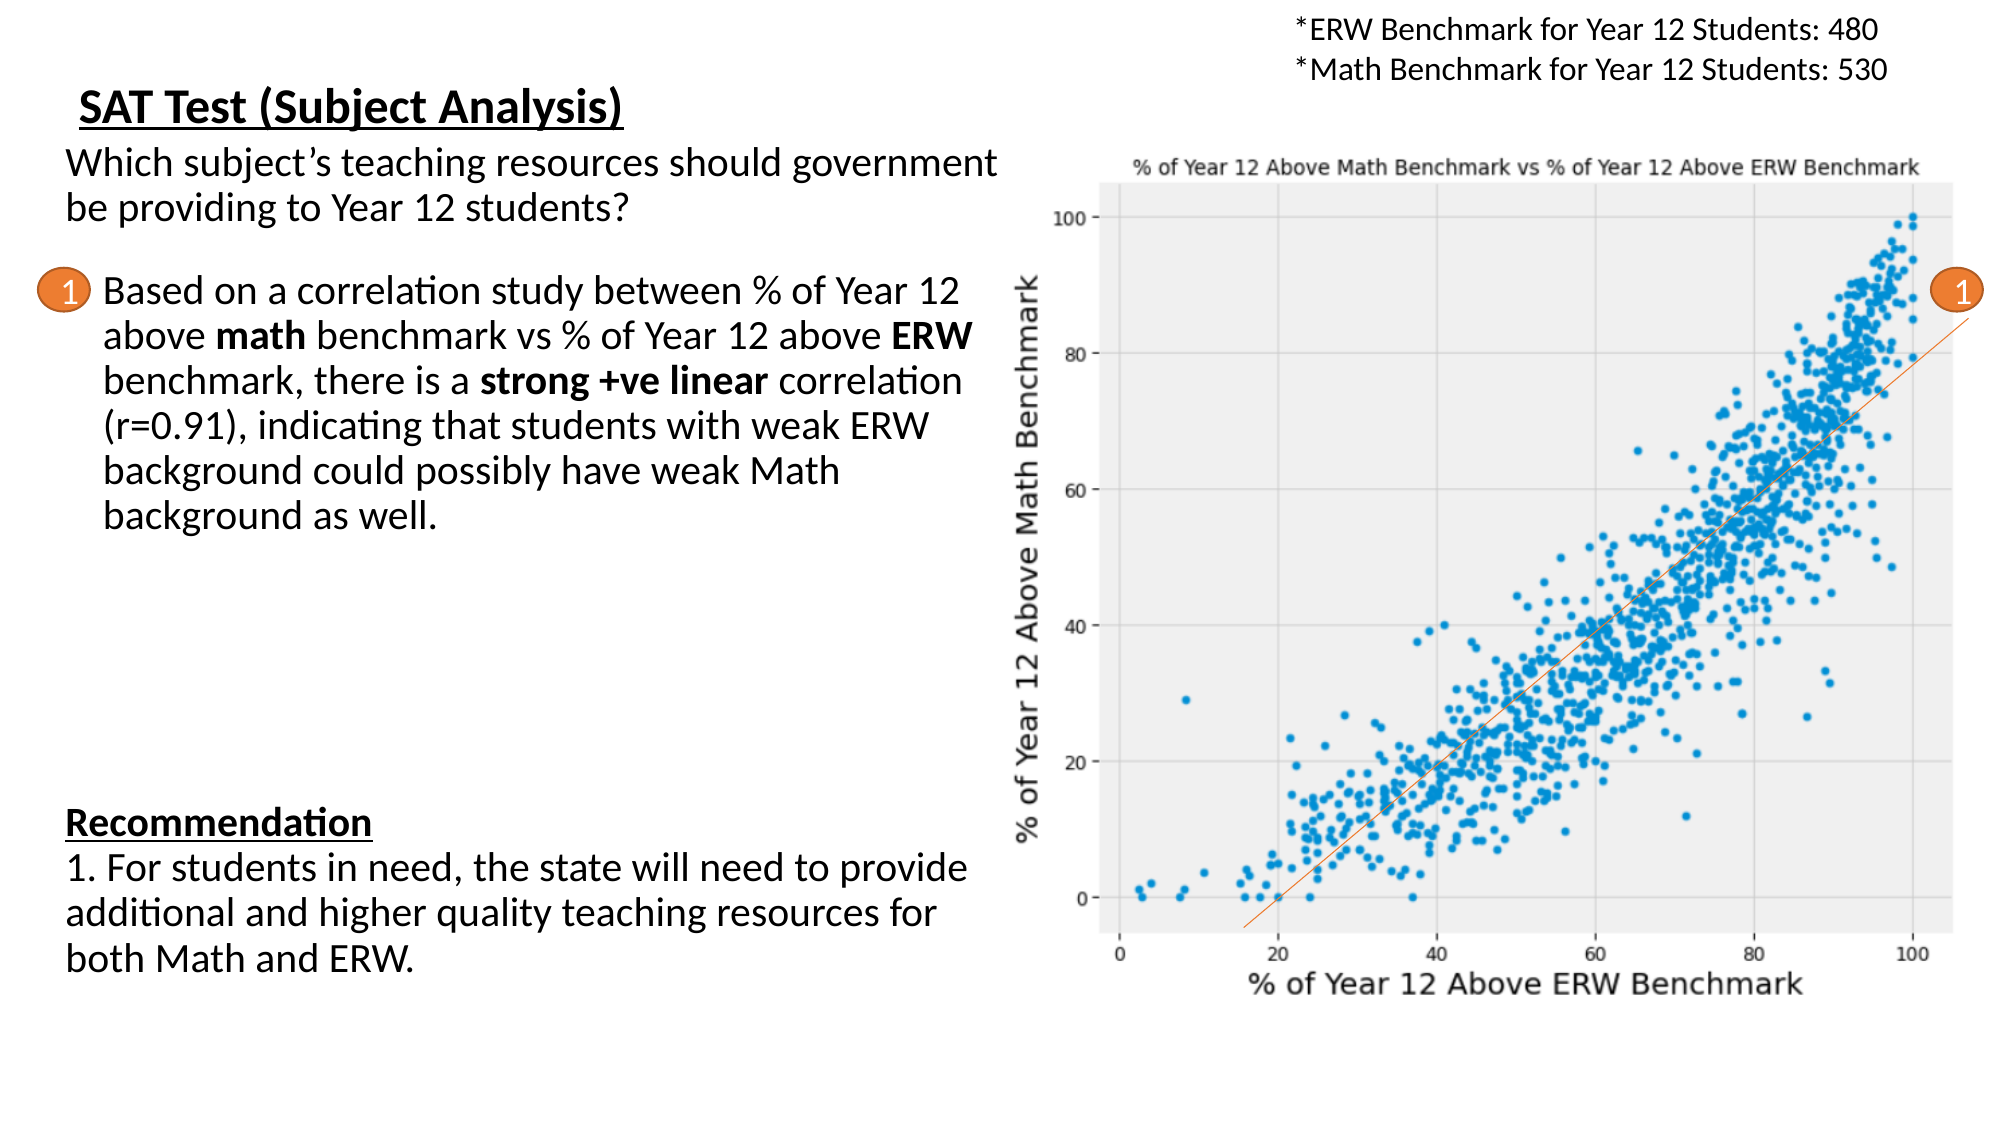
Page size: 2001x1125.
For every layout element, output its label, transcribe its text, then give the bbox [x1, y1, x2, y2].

text_box 1 [36, 266, 91, 313]
text_box *ERW Benchmark for Year 12 Students: 480 *Math Benchmark for Year 12 Students: 530 [1278, 0, 1911, 95]
list Which subject’s teaching resources should government be providing to Year 12 students? Based on a correlation study between % of Year 12 above math benchmark vs % of Year 12 above ERW benchmark, there is a strong +ve linear correlation (r=0.91), indicating that students with weak ERW background could possibly have weak Math background as well. Recommendation 1. For students in need, the state will need to provide additional and higher quality teaching resources for both Math and ERW. [50, 133, 1019, 1105]
text_box SAT Test (Subject Analysis) [63, 61, 648, 153]
picture [999, 152, 1969, 1018]
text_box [1243, 318, 1969, 928]
text_box 1 [1969, 269, 1984, 311]
